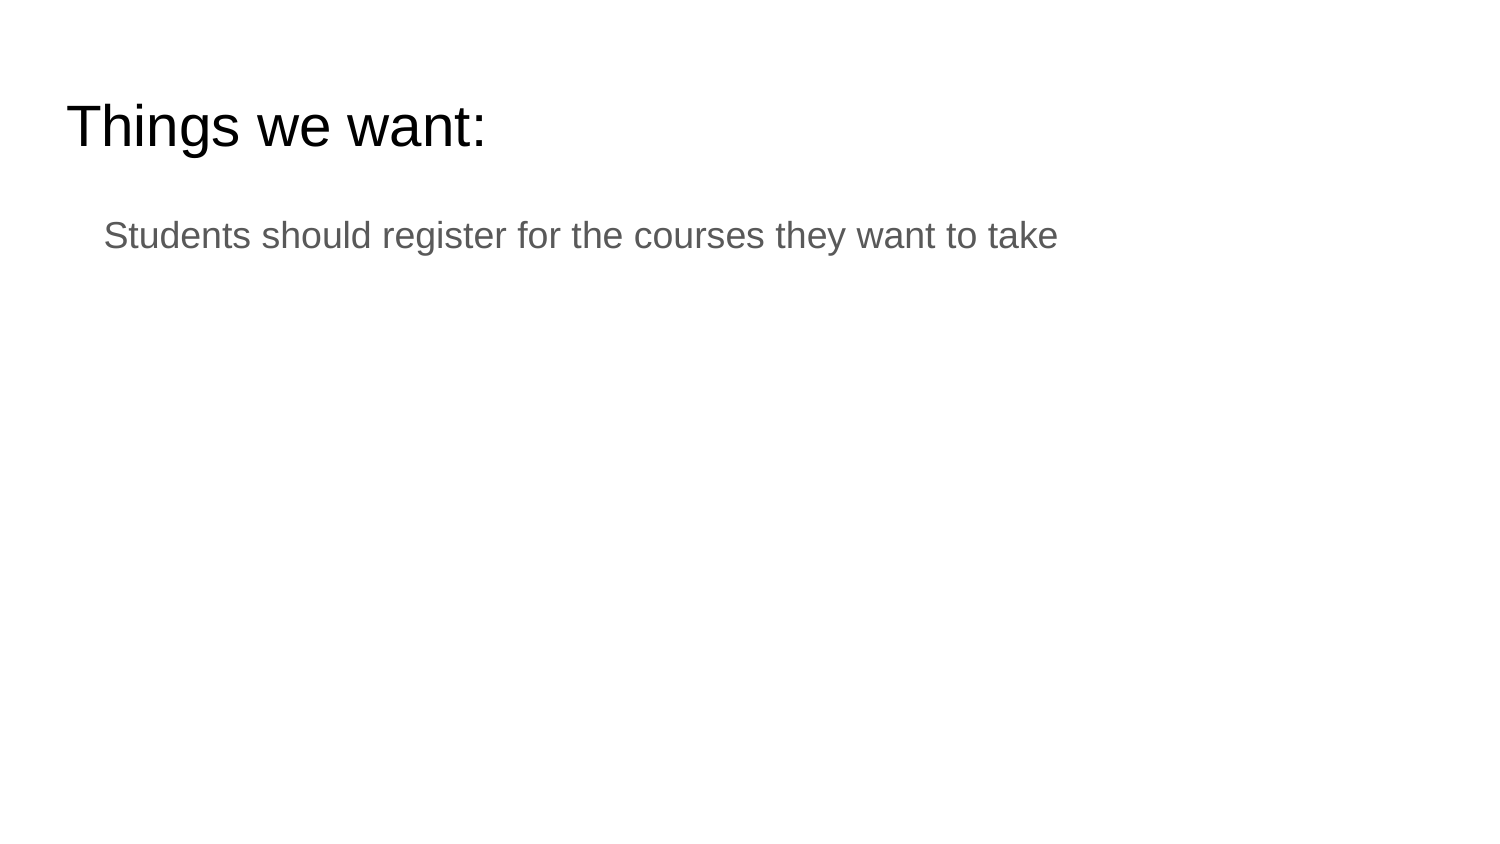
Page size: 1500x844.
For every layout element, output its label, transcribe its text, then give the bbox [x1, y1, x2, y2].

title Things we want: [51, 72, 1449, 167]
list Students should register for the courses they want to take [51, 189, 1449, 750]
